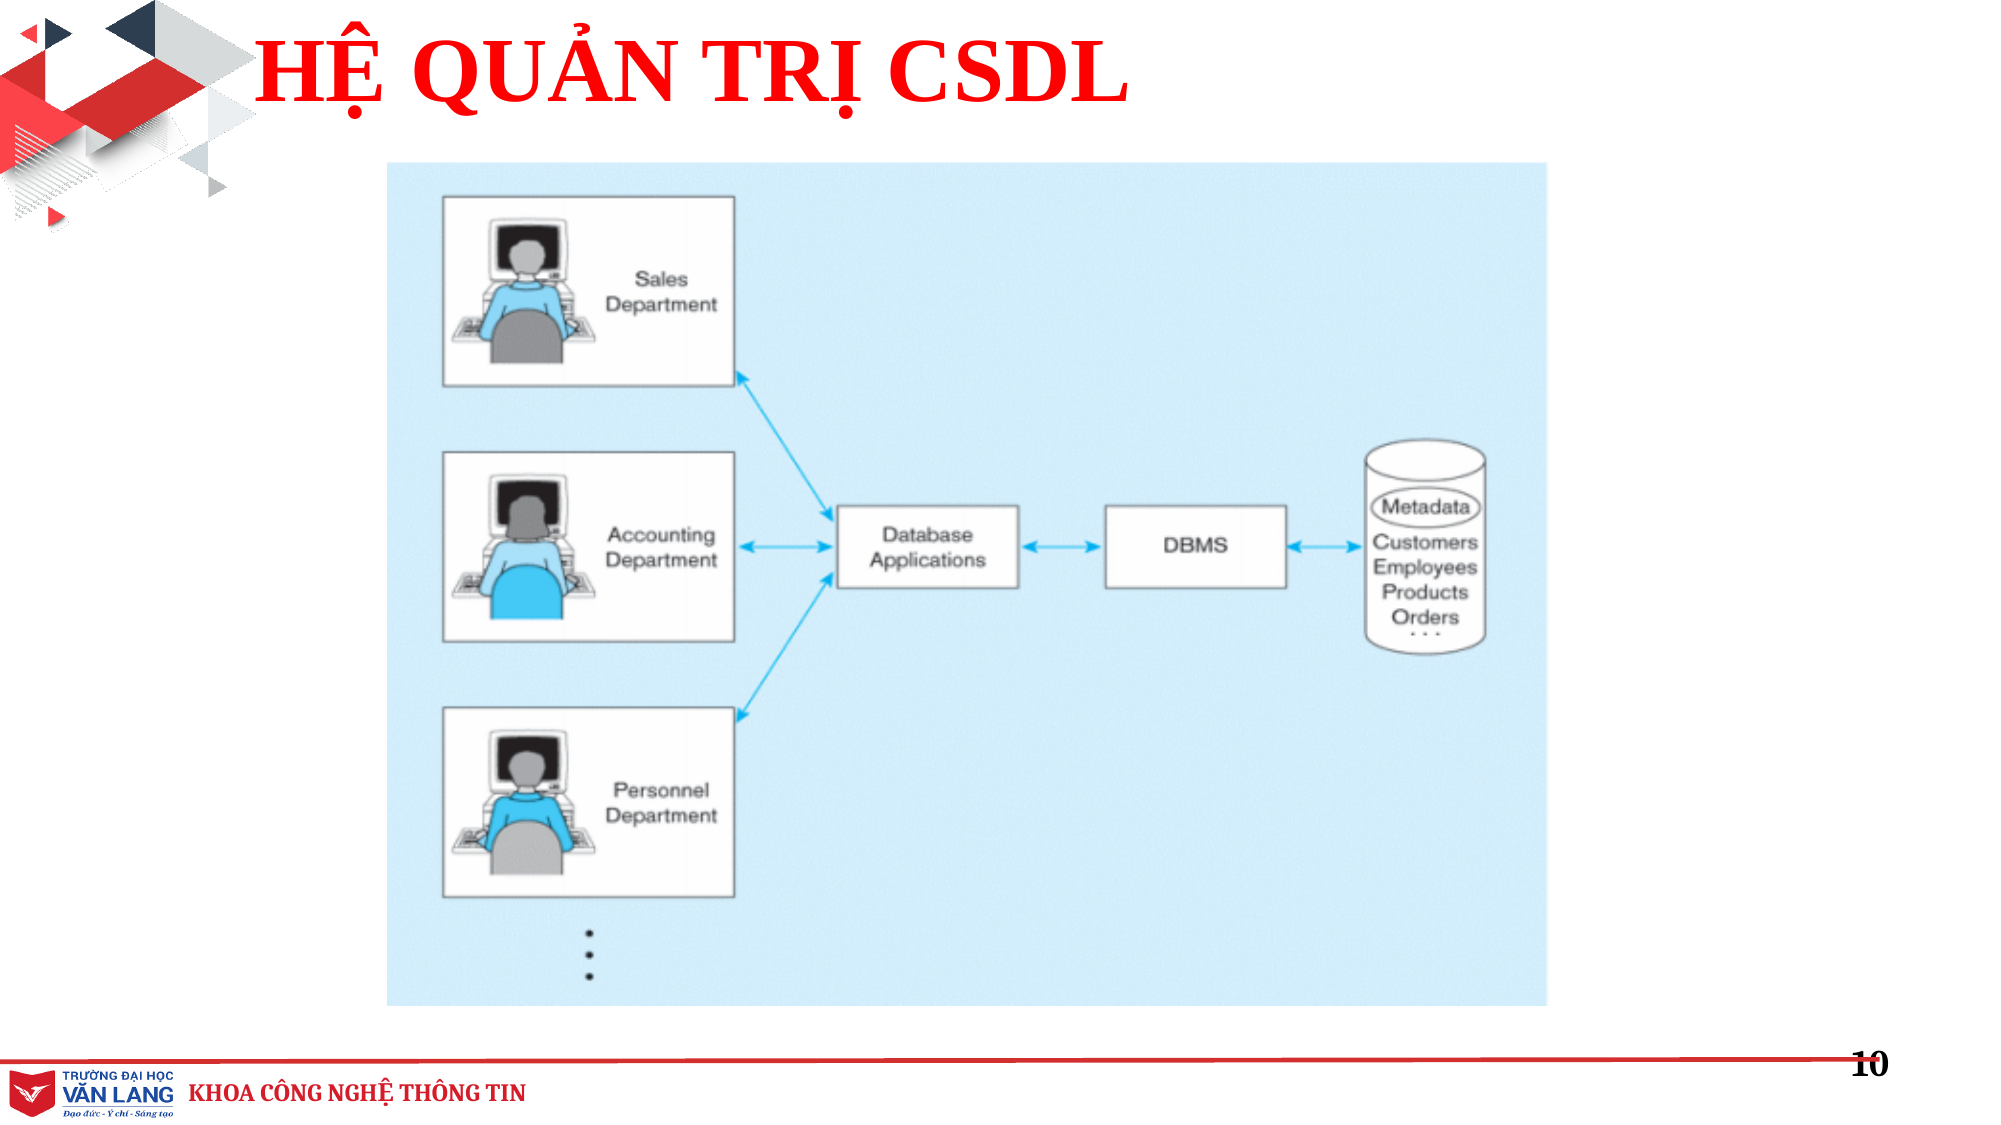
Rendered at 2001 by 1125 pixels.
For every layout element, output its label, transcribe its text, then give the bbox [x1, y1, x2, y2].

text_box HỆ QUẢN TRỊ CSDL [240, 14, 1983, 120]
picture [8, 1069, 173, 1118]
picture [0, 0, 256, 233]
picture [387, 162, 1550, 1006]
